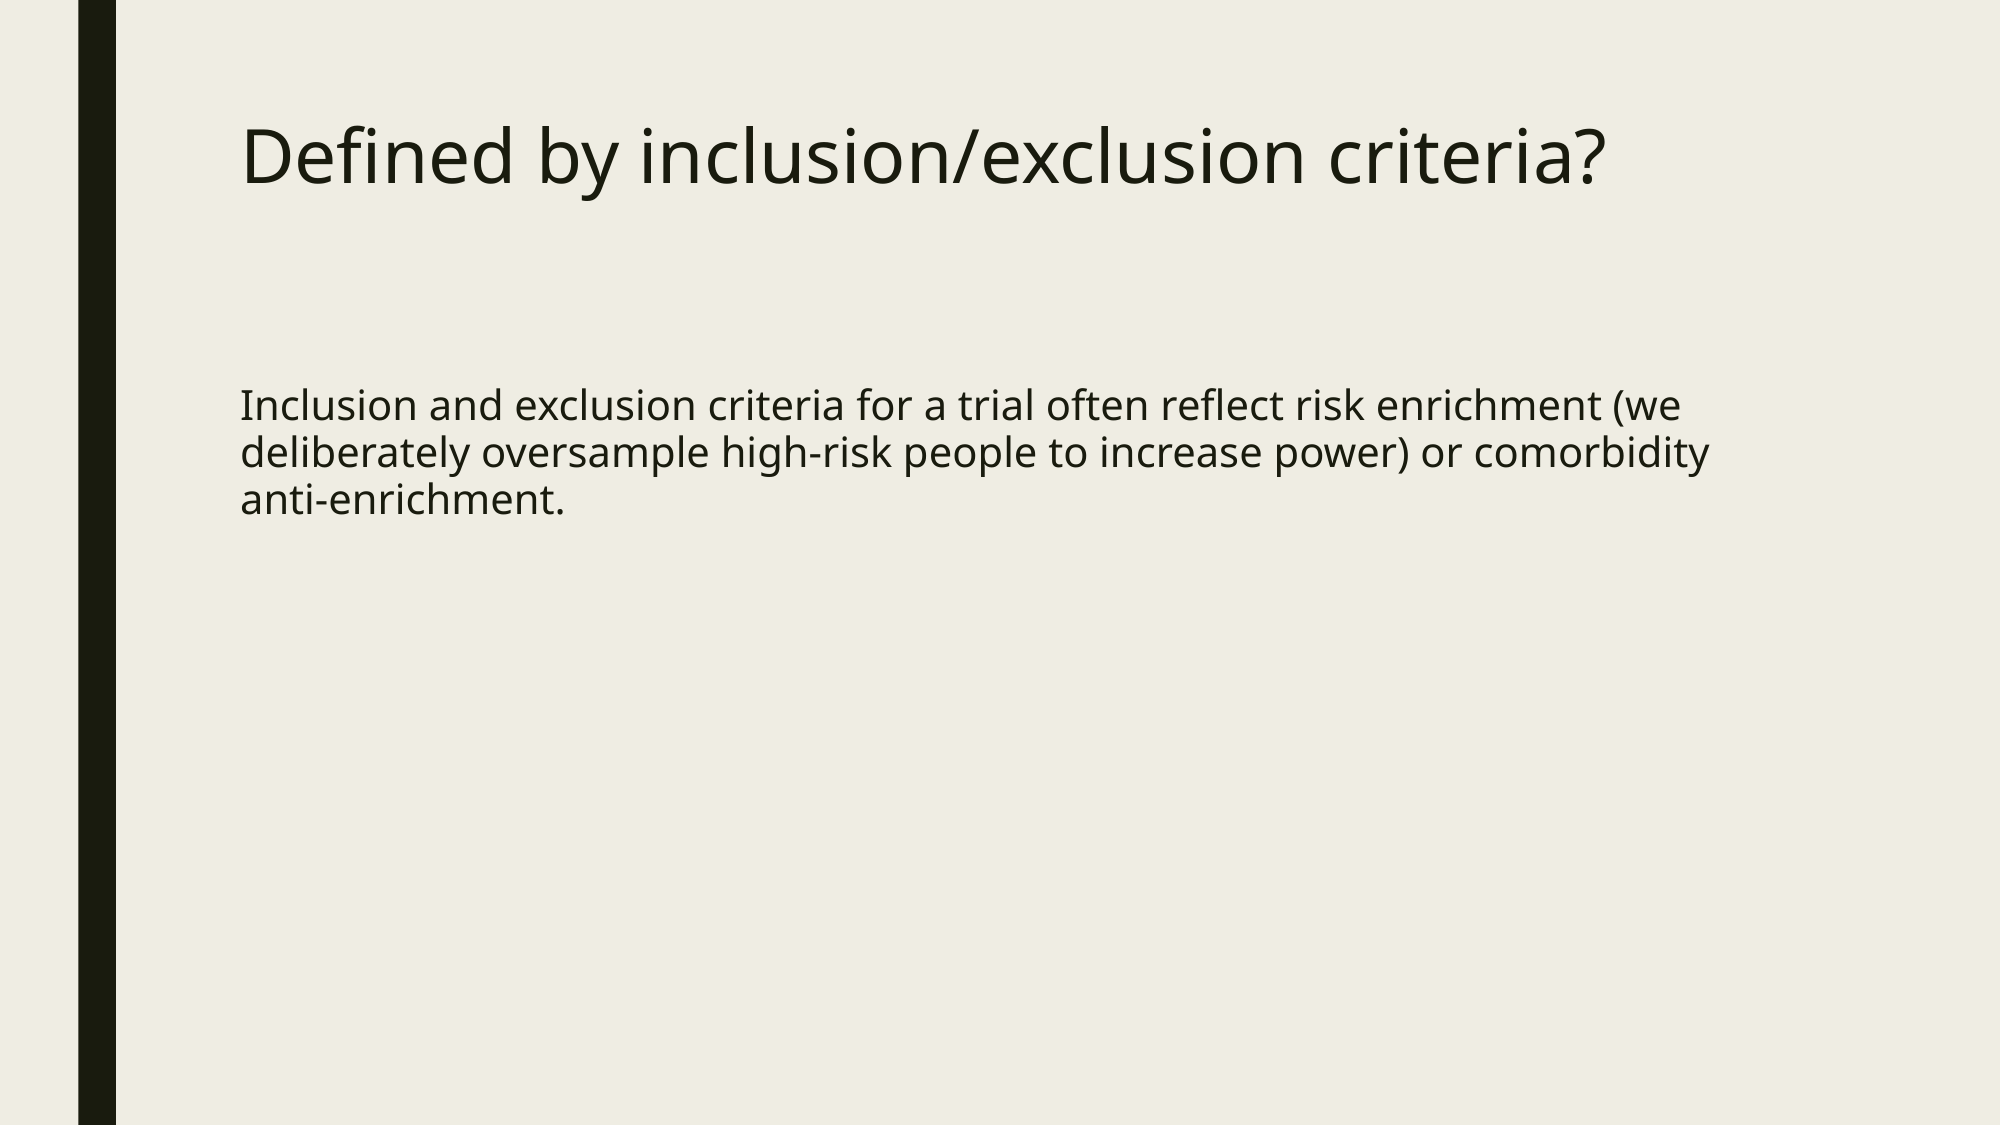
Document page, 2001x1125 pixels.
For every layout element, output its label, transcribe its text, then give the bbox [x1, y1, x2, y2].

list Inclusion and exclusion criteria for a trial often reflect risk enrichment (we deliberately oversample high-risk people to increase power) or comorbidity anti-enrichment. [225, 375, 1800, 963]
title Defined by inclusion/exclusion criteria? [225, 112, 1800, 357]
